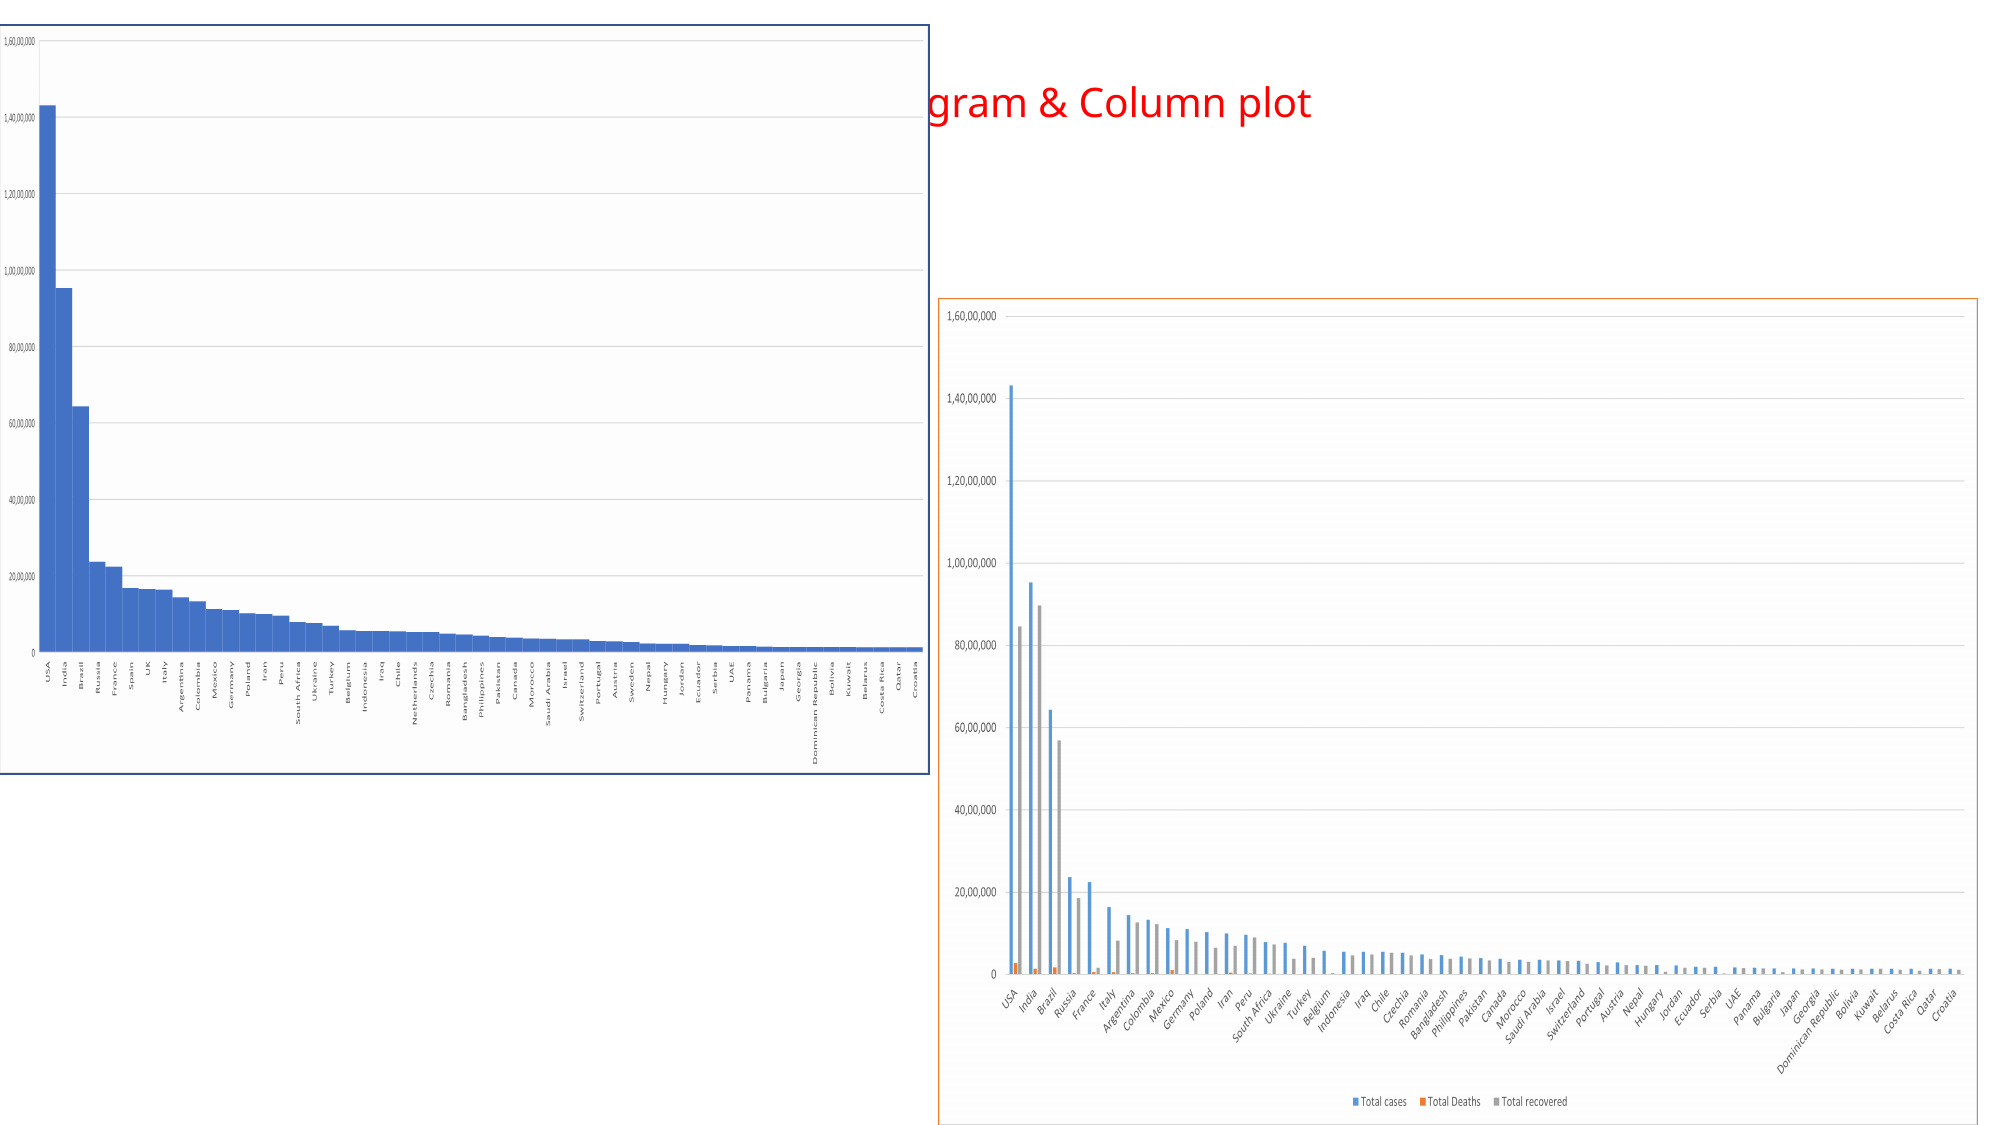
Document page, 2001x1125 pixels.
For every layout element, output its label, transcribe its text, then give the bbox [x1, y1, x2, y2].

picture [939, 298, 1977, 1125]
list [0, 25, 929, 774]
title Histogram & Column plot [930, 59, 1863, 139]
